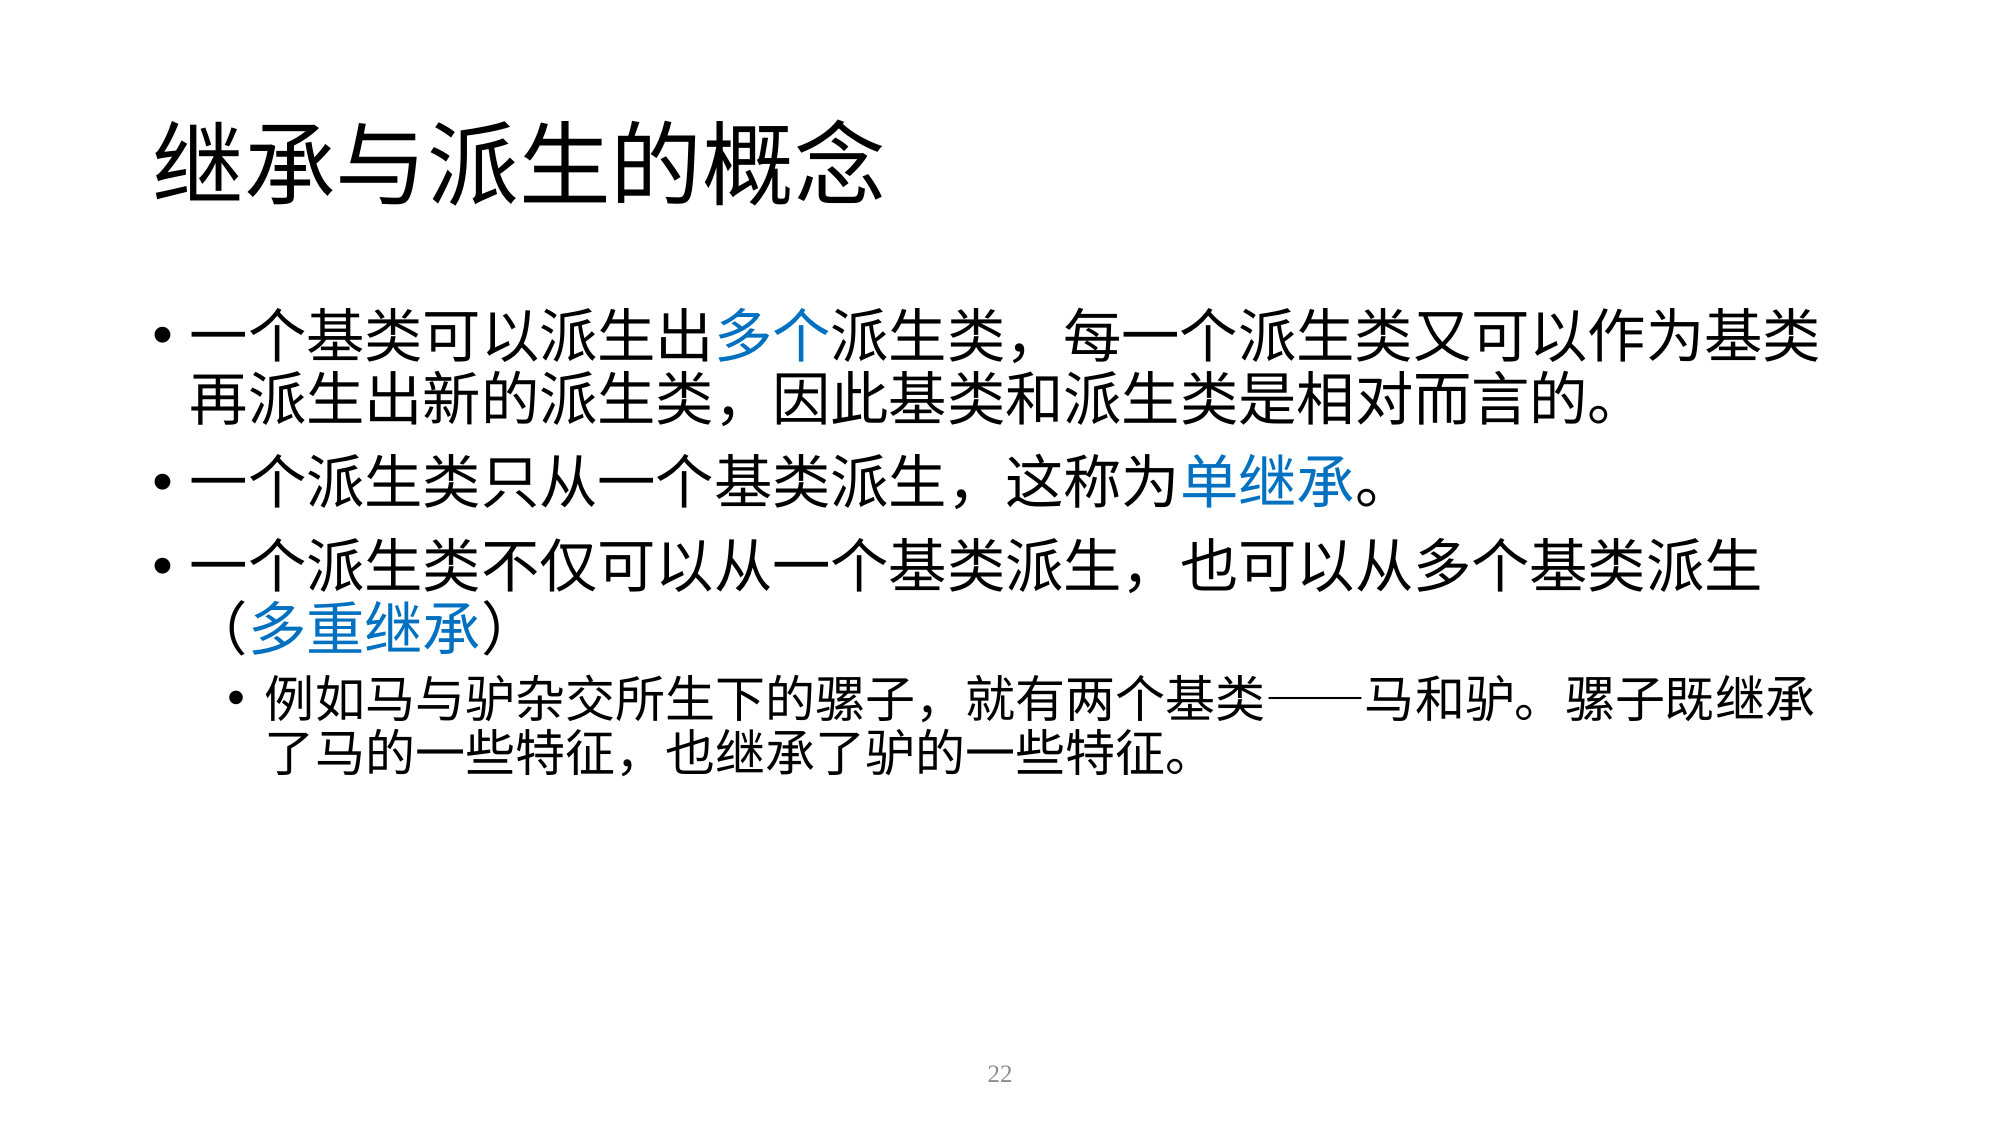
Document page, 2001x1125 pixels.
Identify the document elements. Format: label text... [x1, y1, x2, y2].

title 继承与派生的概念 [137, 59, 1863, 278]
list 一个基类可以派生出多个派生类，每一个派生类又可以作为基类再派生出新的派生类，因此基类和派生类是相对而言的。 一个派生类只从一个基类派生，这称为单继承。 一个派生类不仅可以从一个基类派生，也可以从多个基类派生（多重继承） 例如马与驴杂交所生下的骡子，就有两个基类——马和驴。骡子既继承了马的一些特征，也继承了驴的一些特征。 [137, 299, 1863, 1014]
slide_number 22 [938, 1042, 1062, 1103]
